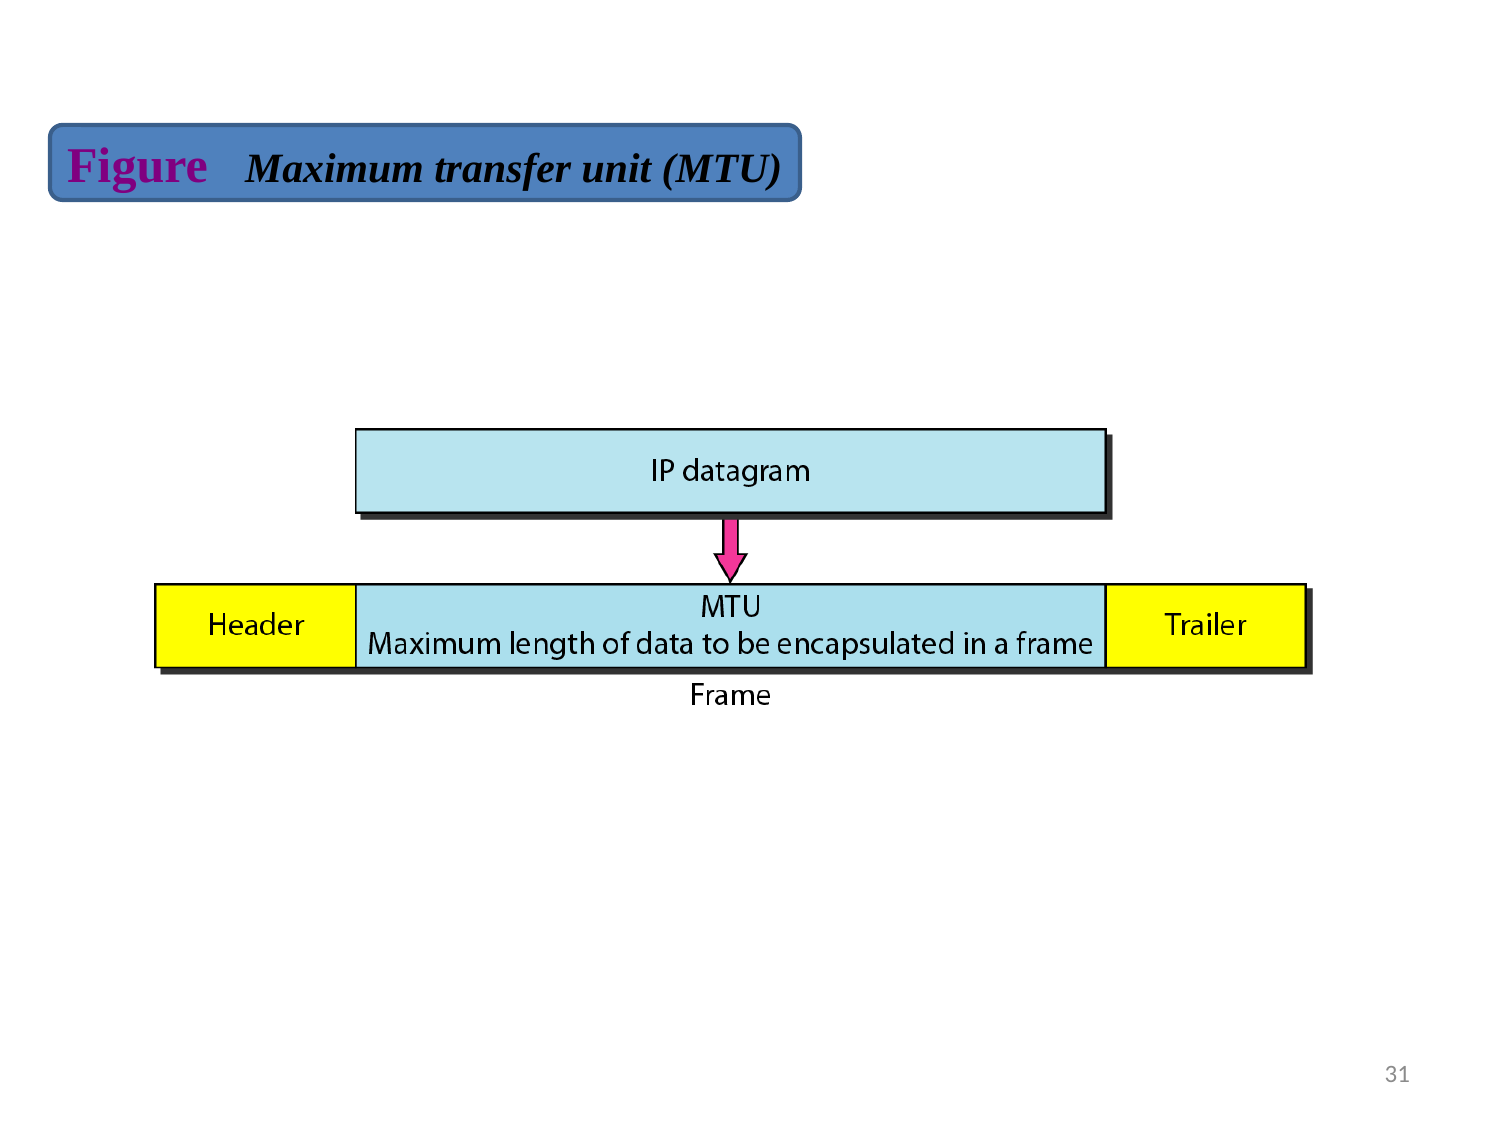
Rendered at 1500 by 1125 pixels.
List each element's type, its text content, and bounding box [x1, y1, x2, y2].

slide_number 31 [1074, 1042, 1425, 1103]
picture [154, 428, 1313, 713]
text_box [798, 127, 803, 198]
text_box Figure Maximum transfer unit (MTU) [52, 124, 798, 200]
text_box [47, 127, 52, 198]
